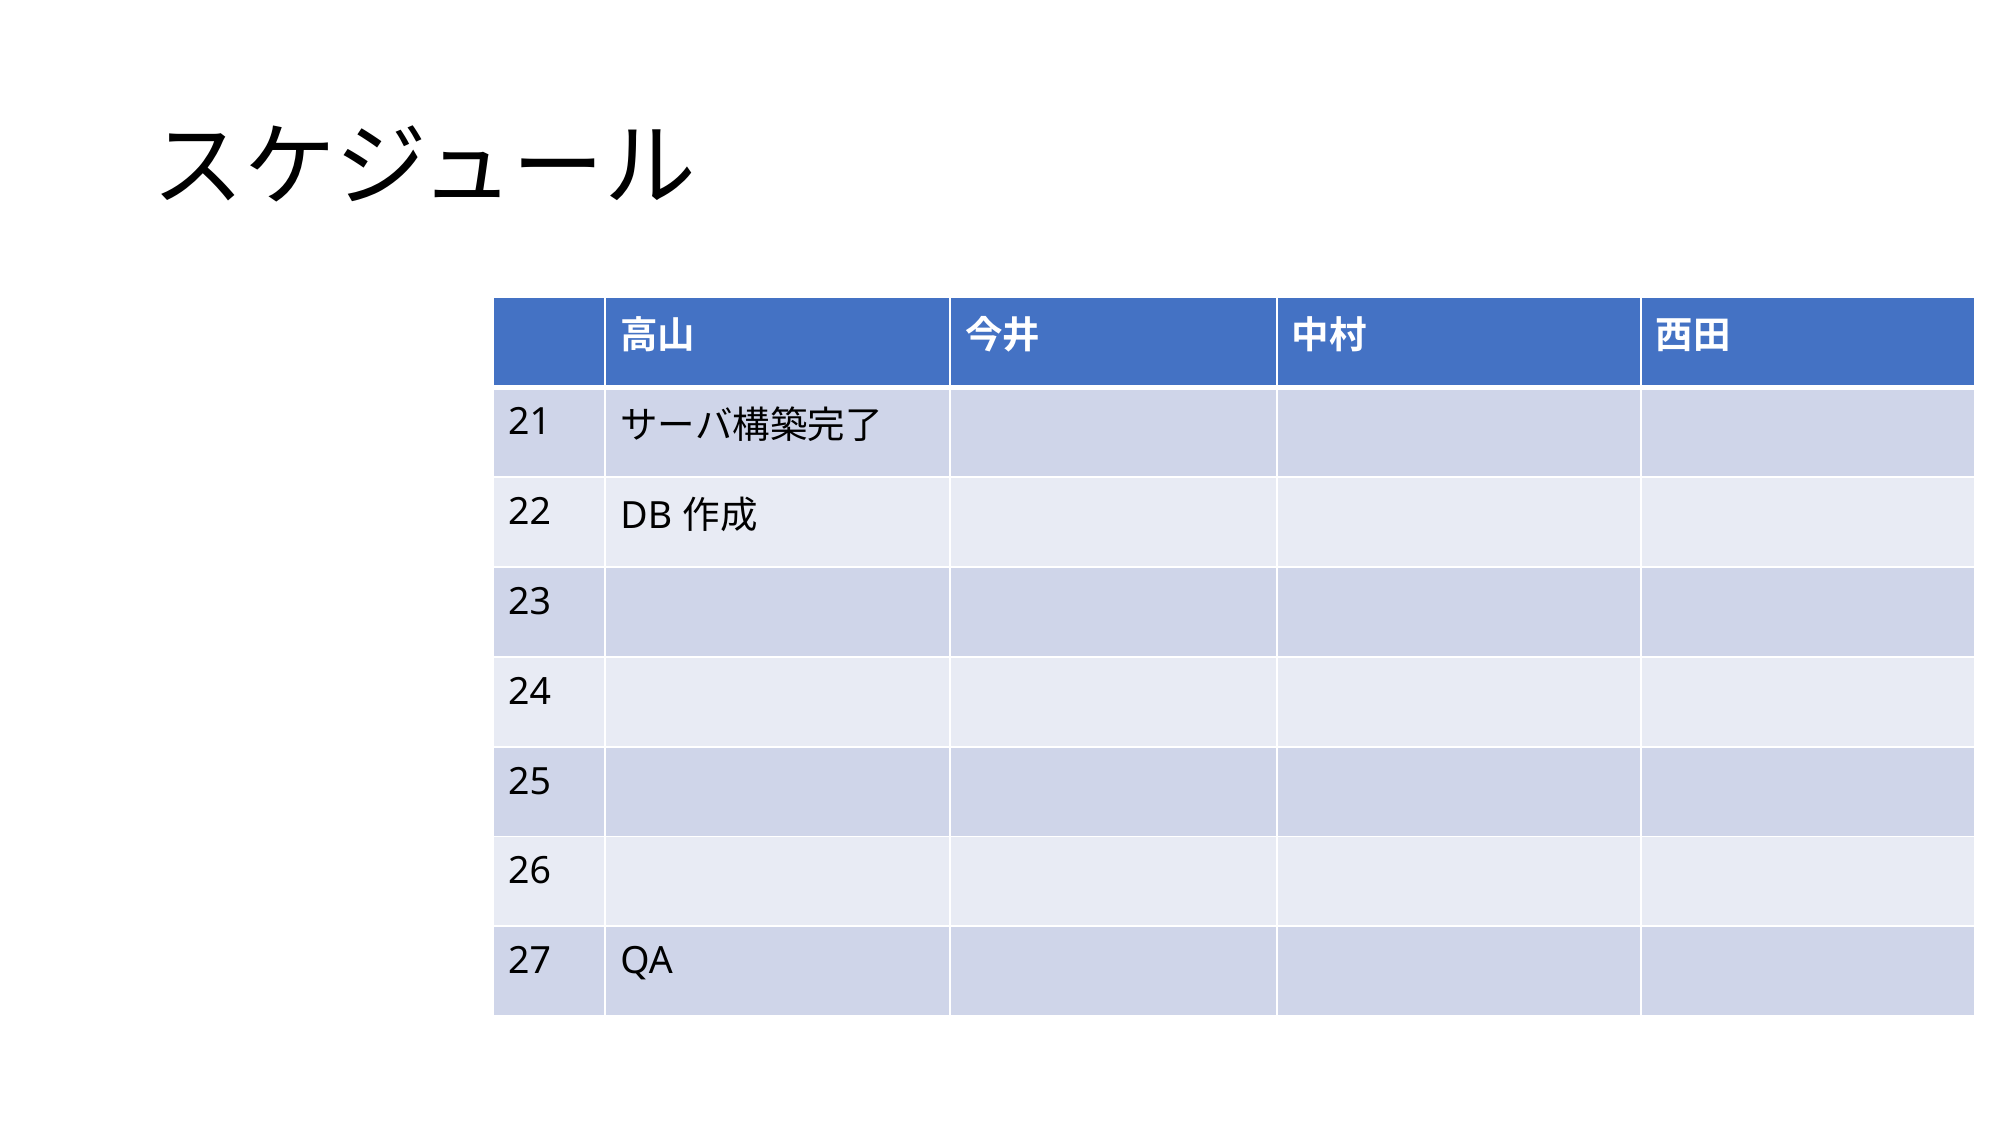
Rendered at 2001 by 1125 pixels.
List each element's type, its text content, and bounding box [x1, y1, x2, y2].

table_cell [951, 927, 1276, 1015]
table_cell [1278, 390, 1640, 476]
table_cell [1642, 658, 1974, 746]
table_cell [1642, 837, 1974, 925]
table_header 西田 [1642, 298, 1974, 385]
table_cell QA [606, 927, 949, 1015]
table_cell サーバ構築完了 [606, 390, 949, 476]
table_cell 25 [494, 748, 604, 836]
title スケジュール [137, 59, 1863, 278]
table_header 高山 [606, 298, 949, 385]
table_cell [606, 568, 949, 656]
table_cell [1278, 658, 1640, 746]
table_header 中村 [1278, 298, 1640, 385]
table_cell 27 [494, 927, 604, 1015]
table_cell [1278, 748, 1640, 836]
table_cell DB作成 [606, 478, 949, 566]
table_cell [1642, 478, 1974, 566]
table_cell [951, 568, 1276, 656]
table_cell [951, 658, 1276, 746]
table_cell [606, 748, 949, 836]
table_header [494, 298, 604, 385]
table_cell 24 [494, 658, 604, 746]
table_cell [951, 748, 1276, 836]
table_cell 21 [494, 390, 604, 476]
table_cell 23 [494, 568, 604, 656]
table_cell [1642, 927, 1974, 1015]
table_cell [1278, 568, 1640, 656]
table_cell 26 [494, 837, 604, 925]
table_cell [1642, 748, 1974, 836]
table_cell [1278, 927, 1640, 1015]
table_cell [951, 478, 1276, 566]
table_cell [1642, 390, 1974, 476]
table_header 今井 [951, 298, 1276, 385]
table_cell [1278, 478, 1640, 566]
table_cell 22 [494, 478, 604, 566]
table_cell [606, 837, 949, 925]
table_cell [951, 837, 1276, 925]
table_cell [951, 390, 1276, 476]
table_cell [606, 658, 949, 746]
table_cell [1642, 568, 1974, 656]
table_cell [1278, 837, 1640, 925]
